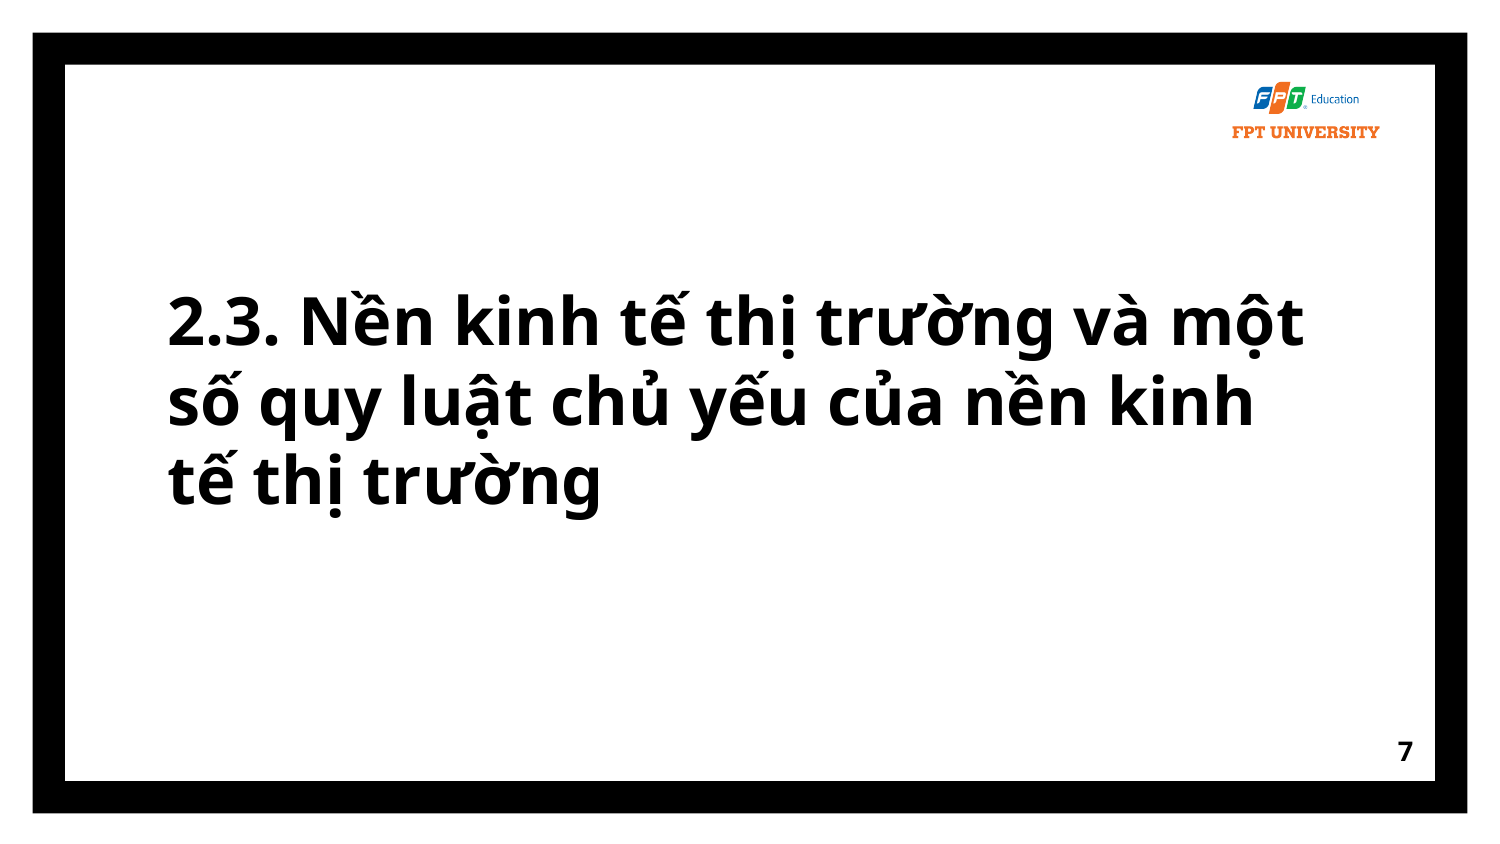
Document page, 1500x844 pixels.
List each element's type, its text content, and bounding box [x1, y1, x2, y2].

picture [1226, 70, 1386, 150]
slide_number 7 [1338, 720, 1429, 786]
title 2.3. Nền kinh tế thị trường và một số quy luật chủ yếu của nền kinh tế thị trường [133, 310, 1356, 534]
